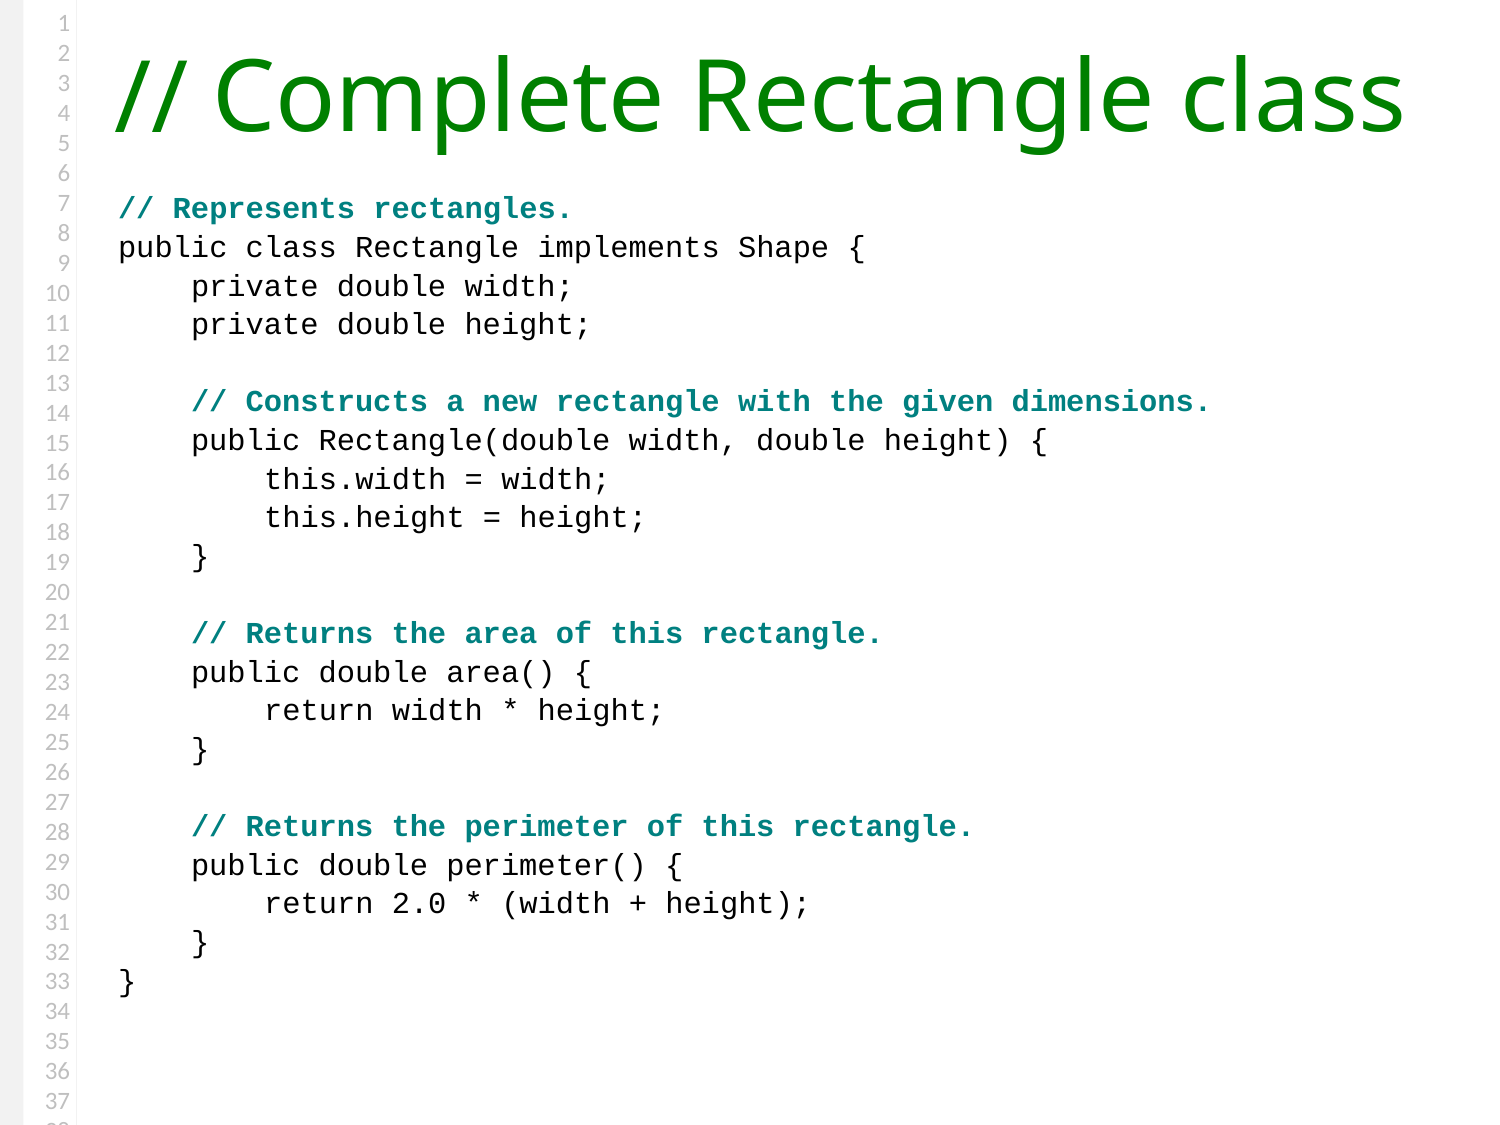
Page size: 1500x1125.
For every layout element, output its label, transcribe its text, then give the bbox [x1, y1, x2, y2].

title Complete Rectangle class [197, 34, 1434, 164]
list // Represents rectangles. public class Rectangle implements Shape { private double width; private double height; // Constructs a new rectangle with the given dimensions. public Rectangle(double width, double height) { this.width = width; this.height = height; } // Returns the area of this rectangle. public double area() { return width * height; } // Returns the perimeter of this rectangle. public double perimeter() { return 2.0 * (width + height); } } [103, 193, 1434, 1014]
